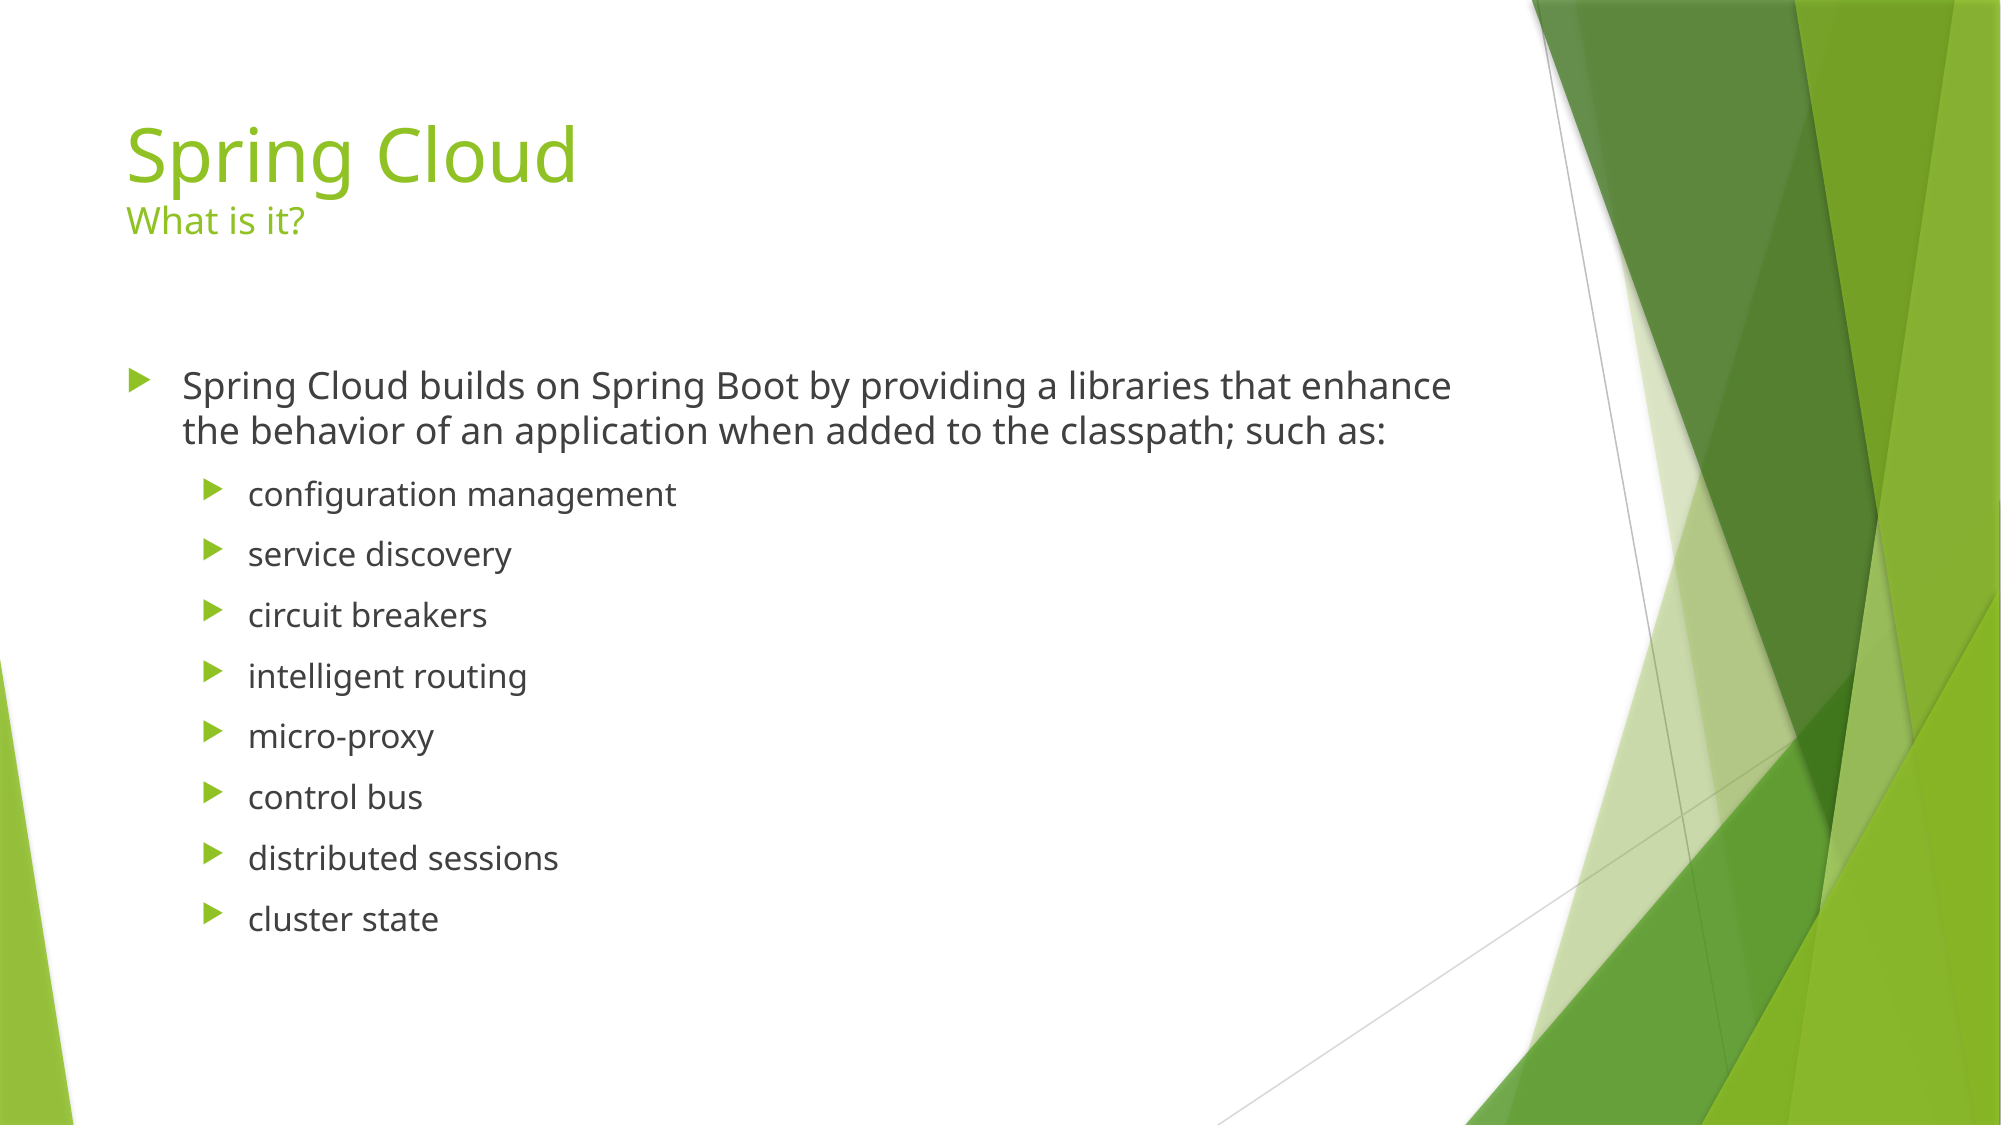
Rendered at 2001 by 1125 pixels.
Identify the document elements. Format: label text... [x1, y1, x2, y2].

list Spring Cloud builds on Spring Boot by providing a libraries that enhance the behavior of an application when added to the classpath; such as: configuration management service discovery circuit breakers intelligent routing micro-proxy control bus distributed sessions cluster state [111, 354, 1522, 1030]
title Spring Cloud What is it? [111, 99, 1522, 317]
